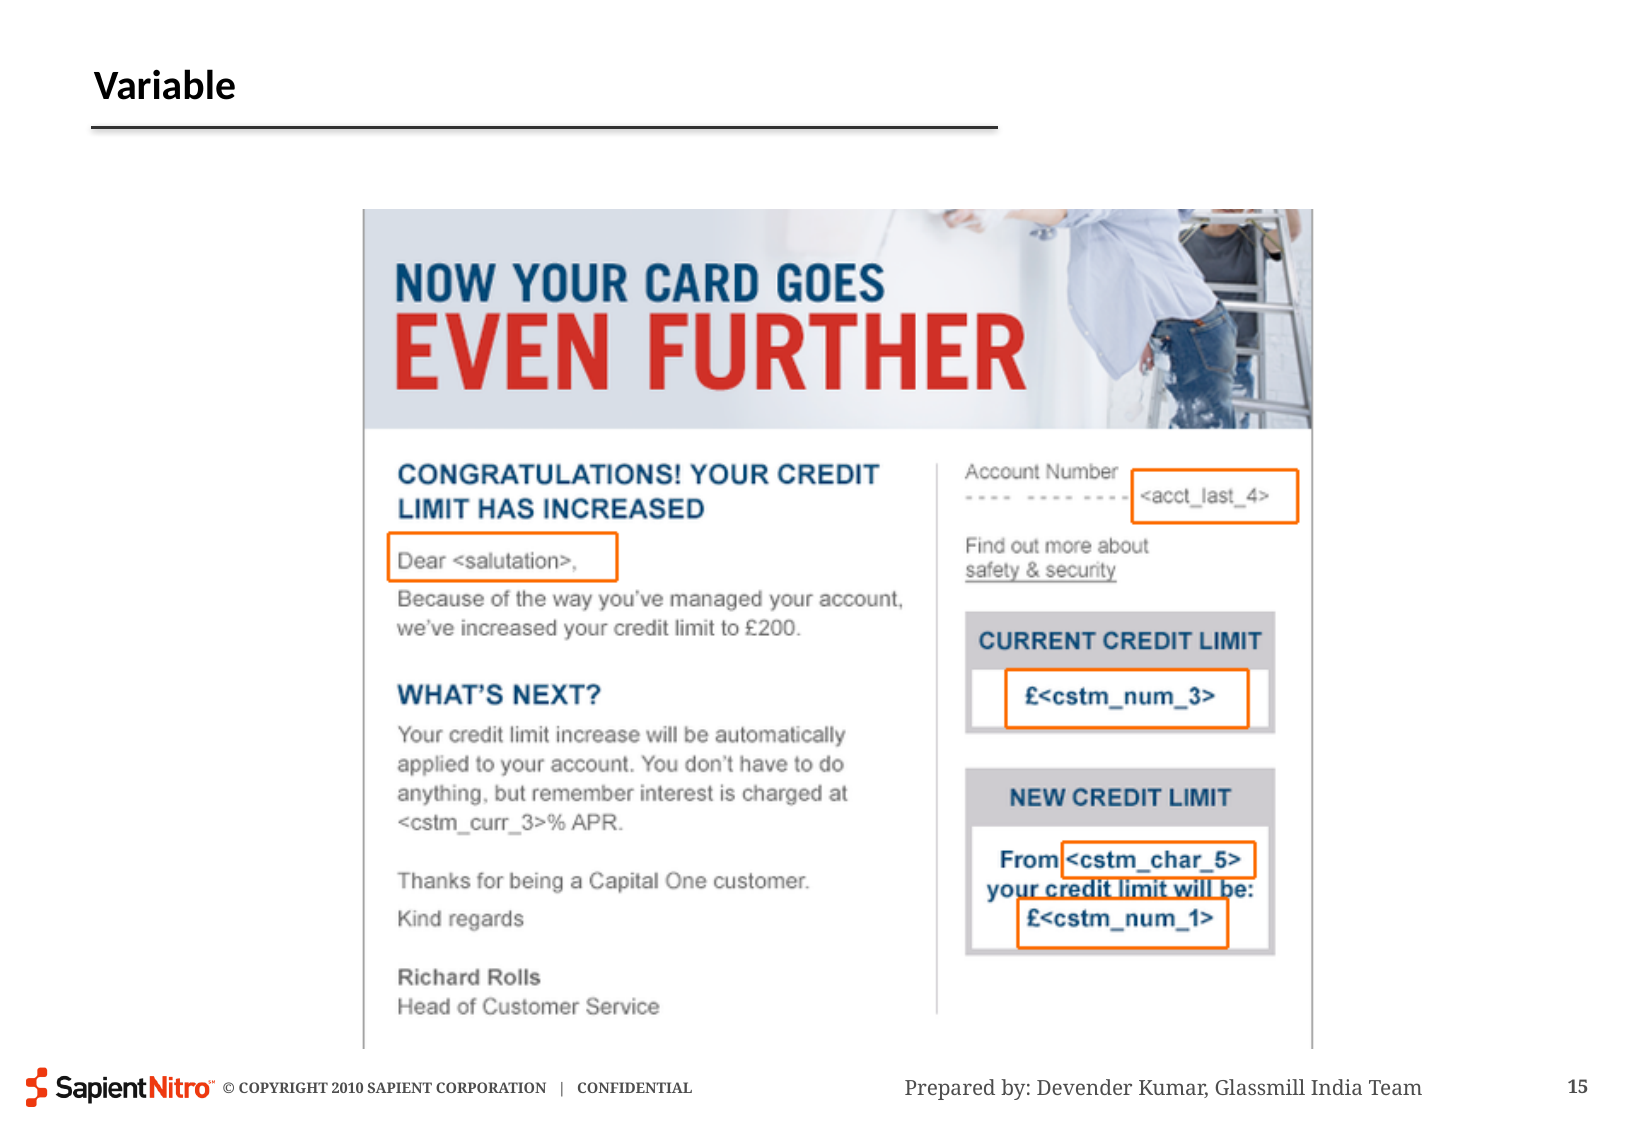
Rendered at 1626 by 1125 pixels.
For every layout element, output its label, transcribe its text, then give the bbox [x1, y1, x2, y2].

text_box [341, 209, 1339, 1049]
title Variable [78, 50, 1543, 133]
picture [26, 1067, 215, 1107]
